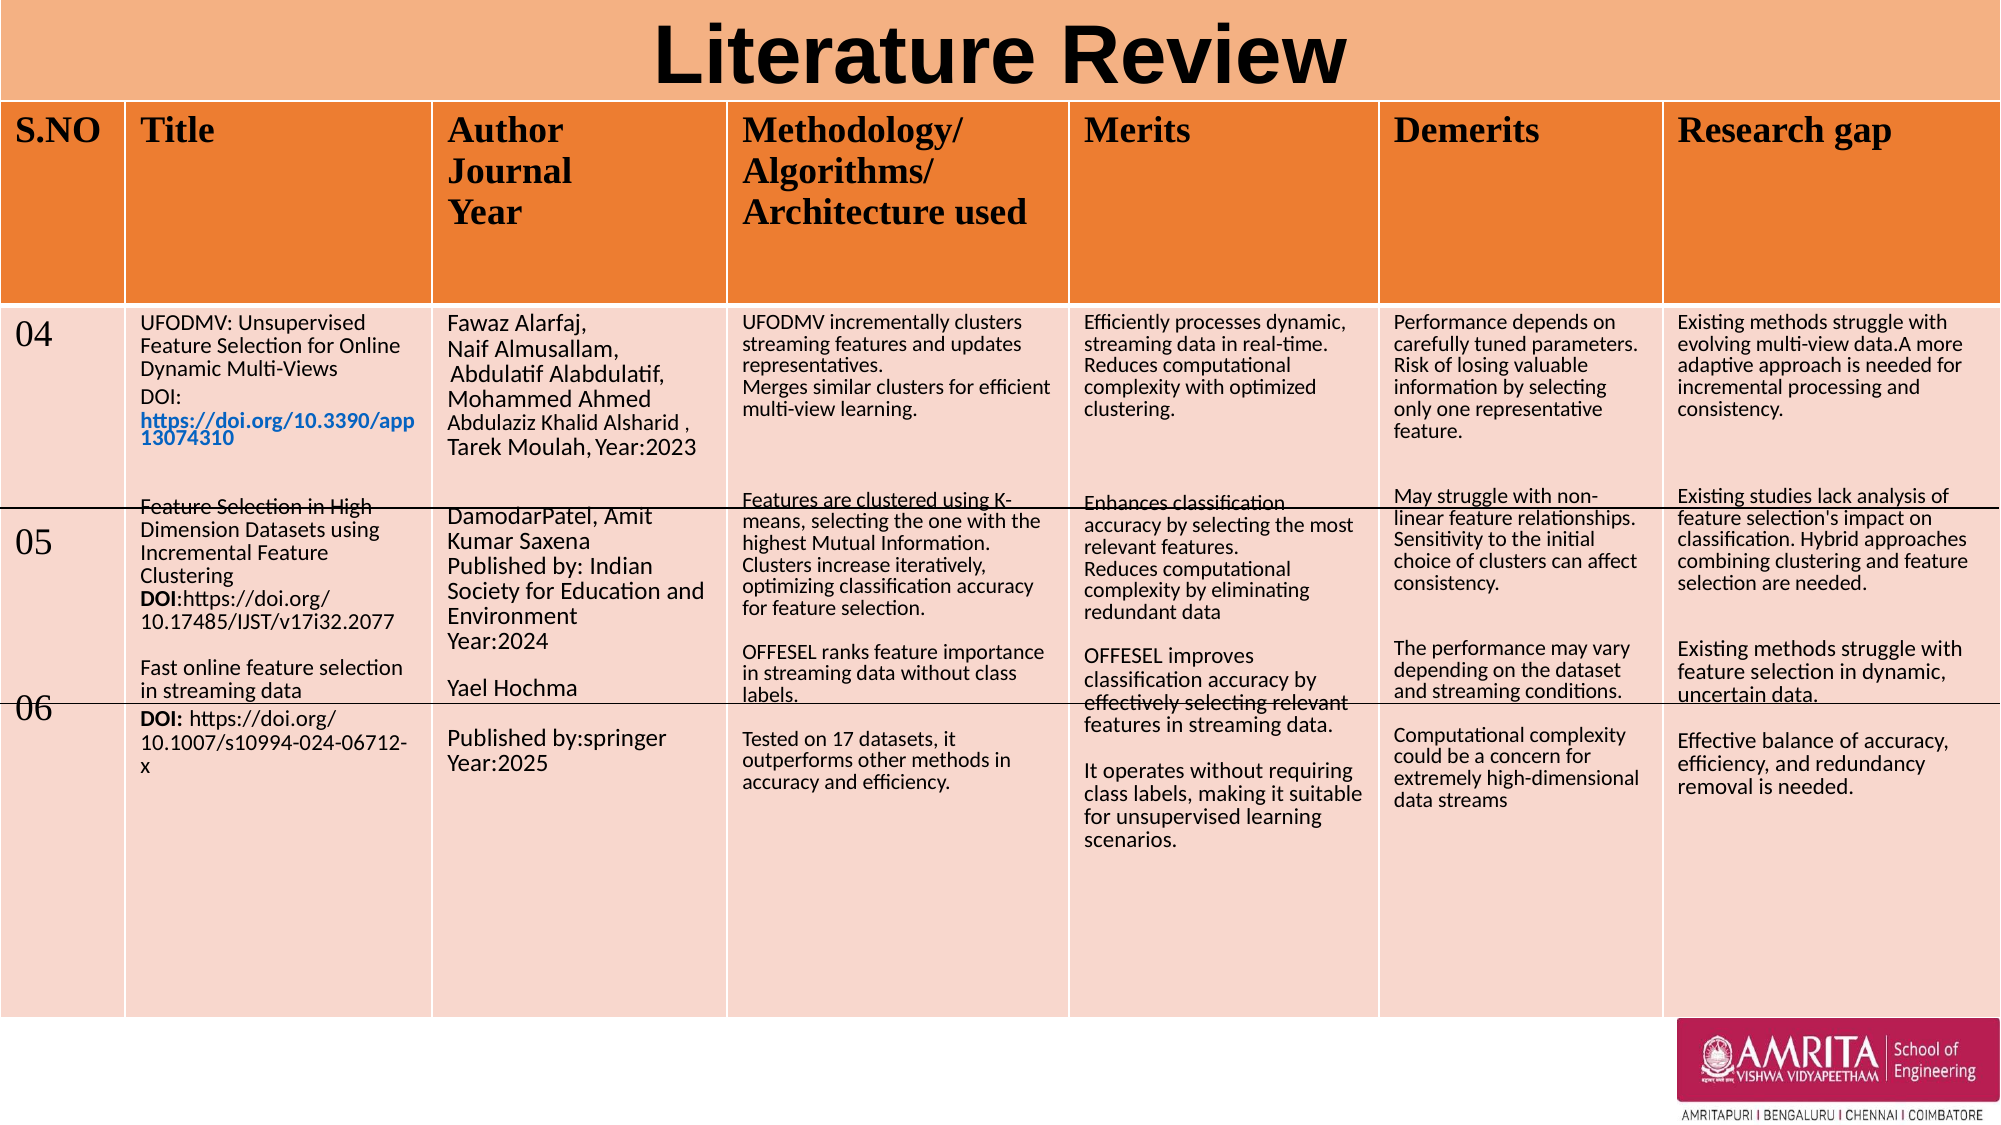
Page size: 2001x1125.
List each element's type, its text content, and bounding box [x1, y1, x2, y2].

table_cell UFODMV: Unsupervised Feature Selection for Online Dynamic Multi-Views DOI: https://doi.org/10.3390/app13074310 Feature Selection in High Dimension Datasets using Incremental Feature Clustering DOI:https://doi.org/ 10.17485/IJST/v17i32.2077 Fast online feature selection in streaming data DOI: https://doi.org/10.1007/s10994-024-06712-x [126, 509, 431, 703]
picture [1677, 1017, 2000, 1125]
table_header Research gap [1664, 102, 2000, 303]
table_cell UFODMV: Unsupervised Feature Selection for Online Dynamic Multi-Views DOI: https://doi.org/10.3390/app13074310 Feature Selection in High Dimension Datasets using Incremental Feature Clustering DOI:https://doi.org/ 10.17485/IJST/v17i32.2077 Fast online feature selection in streaming data DOI: https://doi.org/10.1007/s10994-024-06712-x [126, 704, 431, 1017]
table_header Title [126, 102, 431, 303]
table_cell UFODMV incrementally clusters streaming features and updates representatives. Merges similar clusters for efficient multi-view learning. Features are clustered using K-means, selecting the one with the highest Mutual Information. Clusters increase iteratively, optimizing classification accuracy for feature selection. OFFESEL ranks feature importance in streaming data without class labels. Tested on 17 datasets, it outperforms other methods in accuracy and efficiency. [728, 509, 1068, 703]
table_cell 04 05 06 [1, 704, 124, 1017]
table_cell Performance depends on carefully tuned parameters. Risk of losing valuable information by selecting only one representative feature. May struggle with non-linear feature relationships. Sensitivity to the initial choice of clusters can affect consistency. The performance may vary depending on the dataset and streaming conditions. Computational complexity could be a concern for extremely high-dimensional data streams [1380, 704, 1662, 1017]
table_header S.NO [1, 102, 124, 303]
table_header Methodology/Algorithms/Architecture used [728, 102, 1068, 303]
table_header Merits [1070, 102, 1378, 303]
table_cell Performance depends on carefully tuned parameters. Risk of losing valuable information by selecting only one representative feature. May struggle with non-linear feature relationships. Sensitivity to the initial choice of clusters can affect consistency. The performance may vary depending on the dataset and streaming conditions. Computational complexity could be a concern for extremely high-dimensional data streams [1380, 509, 1662, 703]
table_cell Existing methods struggle with evolving multi-view data.A more adaptive approach is needed for incremental processing and consistency. Existing studies lack analysis of feature selection's impact on classification. Hybrid approaches combining clustering and feature selection are needed. Existing methods struggle with feature selection in dynamic, uncertain data. Effective balance of accuracy, efficiency, and redundancy removal is needed. [1664, 308, 2000, 507]
table_cell UFODMV incrementally clusters streaming features and updates representatives. Merges similar clusters for efficient multi-view learning. Features are clustered using K-means, selecting the one with the highest Mutual Information. Clusters increase iteratively, optimizing classification accuracy for feature selection. OFFESEL ranks feature importance in streaming data without class labels. Tested on 17 datasets, it outperforms other methods in accuracy and efficiency. [728, 704, 1068, 1017]
table_cell 04 05 06 [1, 308, 124, 507]
table_header Demerits [1380, 102, 1662, 303]
table_cell Efficiently processes dynamic, streaming data in real-time. Reduces computational complexity with optimized clustering. Enhances classification accuracy by selecting the most relevant features. Reduces computational complexity by eliminating redundant data OFFESEL improves classification accuracy by effectively selecting relevant features in streaming data. It operates without requiring class labels, making it suitable for unsupervised learning scenarios. [1070, 704, 1378, 1017]
table_cell UFODMV: Unsupervised Feature Selection for Online Dynamic Multi-Views DOI: https://doi.org/10.3390/app13074310 Feature Selection in High Dimension Datasets using Incremental Feature Clustering DOI:https://doi.org/ 10.17485/IJST/v17i32.2077 Fast online feature selection in streaming data DOI: https://doi.org/10.1007/s10994-024-06712-x [126, 308, 431, 507]
table_cell Fawaz Alarfaj, Naif Almusallam, Abdulatif Alabdulatif, Mohammed Ahmed Abdulaziz Khalid Alsharid , Tarek Moulah, Year:2023 DamodarPatel, Amit Kumar Saxena Published by: Indian Society for Education and Environment Year:2024 Yael Hochma Published by:springer Year:2025 [433, 509, 726, 703]
table_cell Performance depends on carefully tuned parameters. Risk of losing valuable information by selecting only one representative feature. May struggle with non-linear feature relationships. Sensitivity to the initial choice of clusters can affect consistency. The performance may vary depending on the dataset and streaming conditions. Computational complexity could be a concern for extremely high-dimensional data streams [1380, 308, 1662, 507]
text_box Literature Review [0, 0, 2000, 101]
table_cell Fawaz Alarfaj, Naif Almusallam, Abdulatif Alabdulatif, Mohammed Ahmed Abdulaziz Khalid Alsharid , Tarek Moulah, Year:2023 DamodarPatel, Amit Kumar Saxena Published by: Indian Society for Education and Environment Year:2024 Yael Hochma Published by:springer Year:2025 [433, 704, 726, 1017]
table_cell Existing methods struggle with evolving multi-view data.A more adaptive approach is needed for incremental processing and consistency. Existing studies lack analysis of feature selection's impact on classification. Hybrid approaches combining clustering and feature selection are needed. Existing methods struggle with feature selection in dynamic, uncertain data. Effective balance of accuracy, efficiency, and redundancy removal is needed. [1664, 704, 2000, 1017]
table_cell Efficiently processes dynamic, streaming data in real-time. Reduces computational complexity with optimized clustering. Enhances classification accuracy by selecting the most relevant features. Reduces computational complexity by eliminating redundant data OFFESEL improves classification accuracy by effectively selecting relevant features in streaming data. It operates without requiring class labels, making it suitable for unsupervised learning scenarios. [1070, 308, 1378, 507]
table_cell Existing methods struggle with evolving multi-view data.A more adaptive approach is needed for incremental processing and consistency. Existing studies lack analysis of feature selection's impact on classification. Hybrid approaches combining clustering and feature selection are needed. Existing methods struggle with feature selection in dynamic, uncertain data. Effective balance of accuracy, efficiency, and redundancy removal is needed. [1664, 509, 2000, 703]
table_cell Fawaz Alarfaj, Naif Almusallam, Abdulatif Alabdulatif, Mohammed Ahmed Abdulaziz Khalid Alsharid , Tarek Moulah, Year:2023 DamodarPatel, Amit Kumar Saxena Published by: Indian Society for Education and Environment Year:2024 Yael Hochma Published by:springer Year:2025 [433, 308, 726, 507]
table_cell UFODMV incrementally clusters streaming features and updates representatives. Merges similar clusters for efficient multi-view learning. Features are clustered using K-means, selecting the one with the highest Mutual Information. Clusters increase iteratively, optimizing classification accuracy for feature selection. OFFESEL ranks feature importance in streaming data without class labels. Tested on 17 datasets, it outperforms other methods in accuracy and efficiency. [728, 308, 1068, 507]
table_cell 04 05 06 [1, 509, 124, 703]
table_header Author Journal Year [433, 102, 726, 303]
table_cell Efficiently processes dynamic, streaming data in real-time. Reduces computational complexity with optimized clustering. Enhances classification accuracy by selecting the most relevant features. Reduces computational complexity by eliminating redundant data OFFESEL improves classification accuracy by effectively selecting relevant features in streaming data. It operates without requiring class labels, making it suitable for unsupervised learning scenarios. [1070, 509, 1378, 703]
